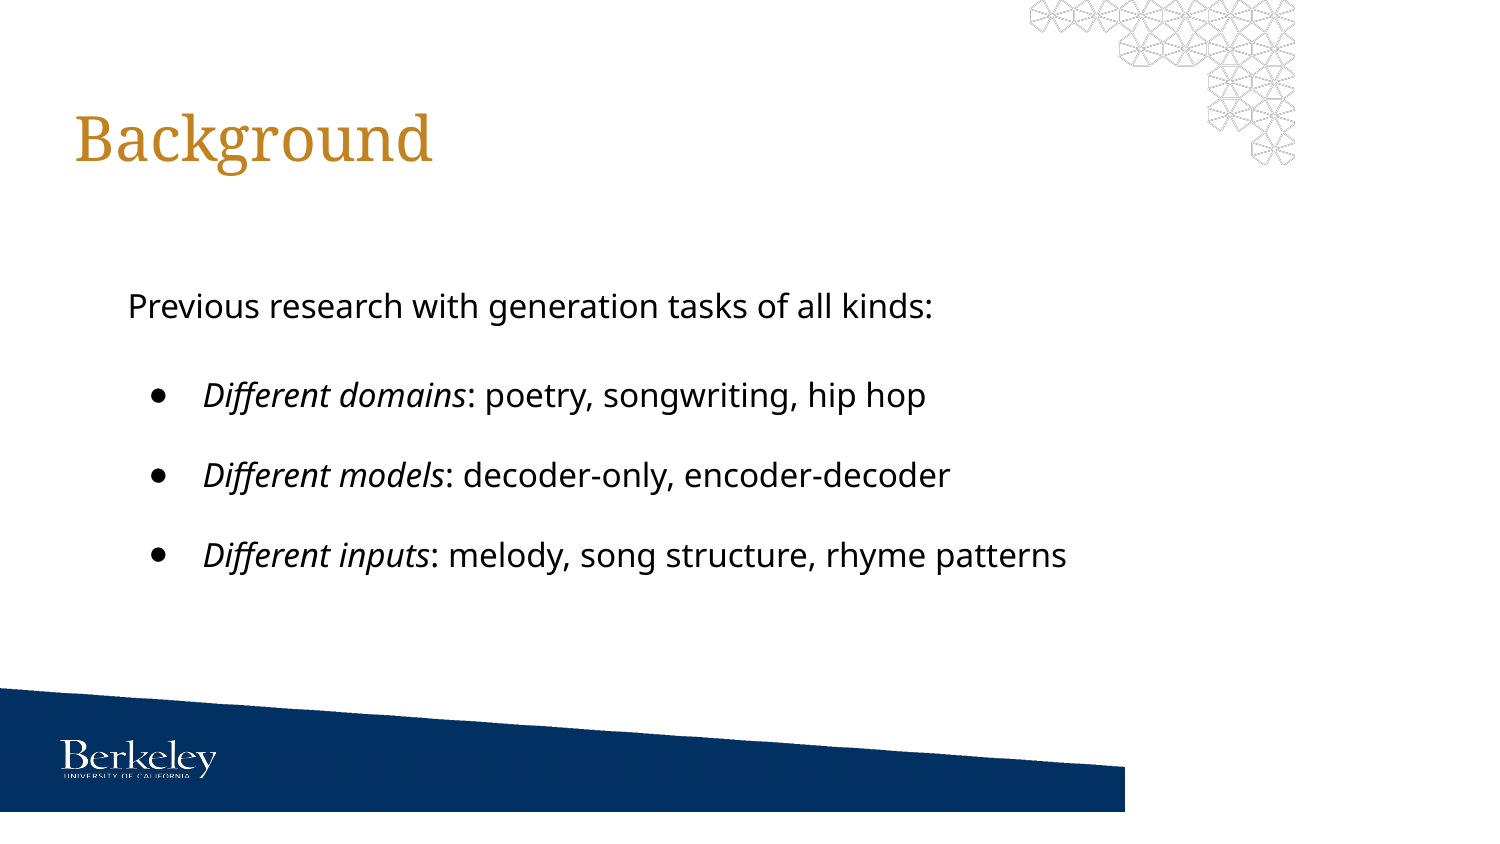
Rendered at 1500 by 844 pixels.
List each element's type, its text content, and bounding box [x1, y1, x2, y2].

picture [0, 688, 1125, 812]
title Background [59, 35, 1444, 238]
subtitle Previous research with generation tasks of all kinds: Different domains: poetry, songwriting, hip hop Different models: decoder-only, encoder-decoder Different inputs: melody, song structure, rhyme patterns [112, 238, 1163, 696]
picture [1029, 0, 1295, 35]
